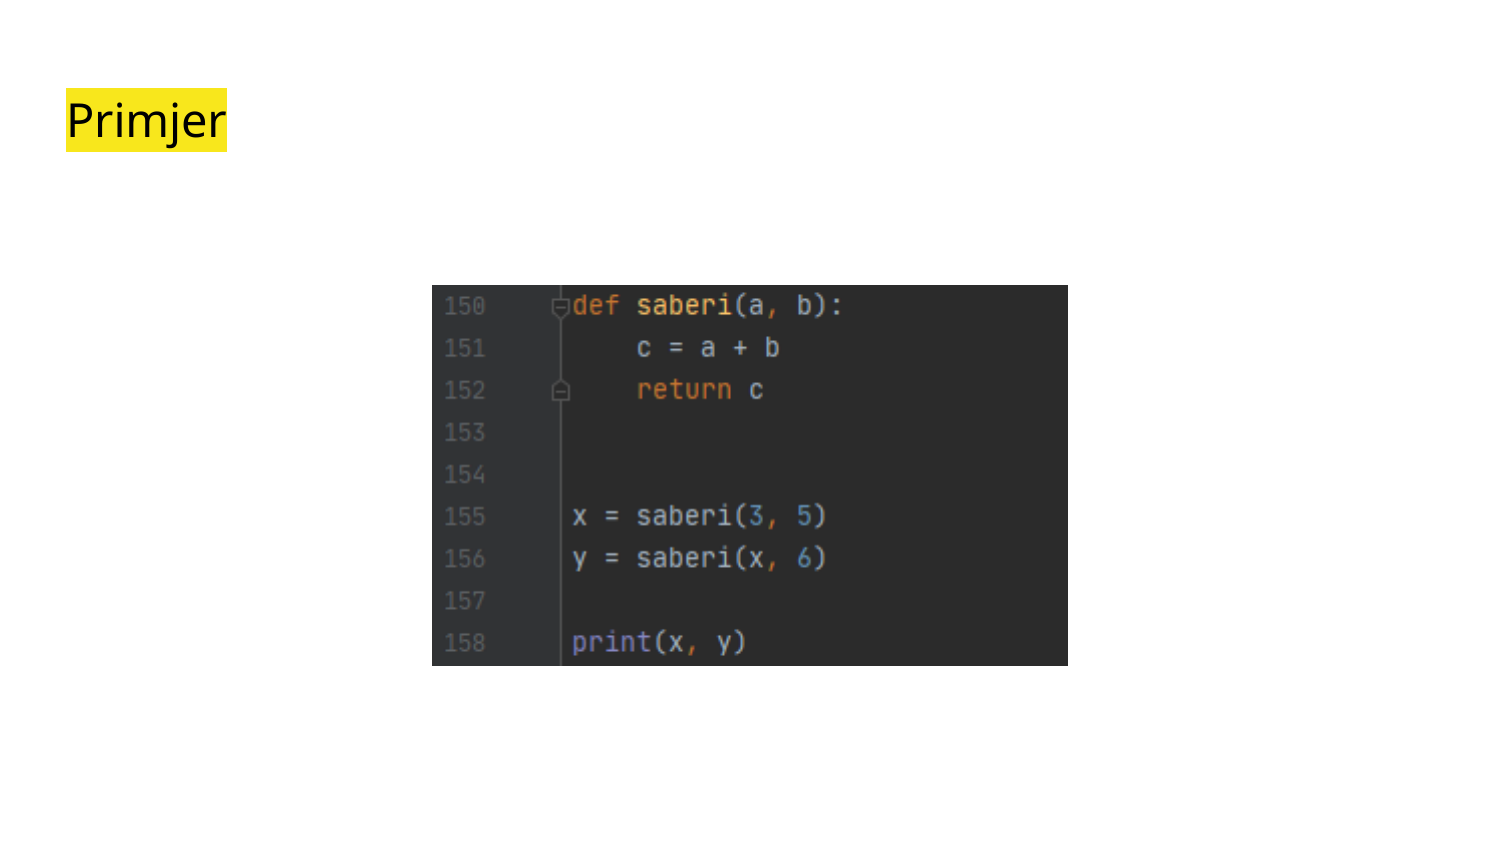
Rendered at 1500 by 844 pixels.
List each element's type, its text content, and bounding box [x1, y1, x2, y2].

title Primjer [51, 72, 1449, 167]
picture [432, 285, 1068, 667]
